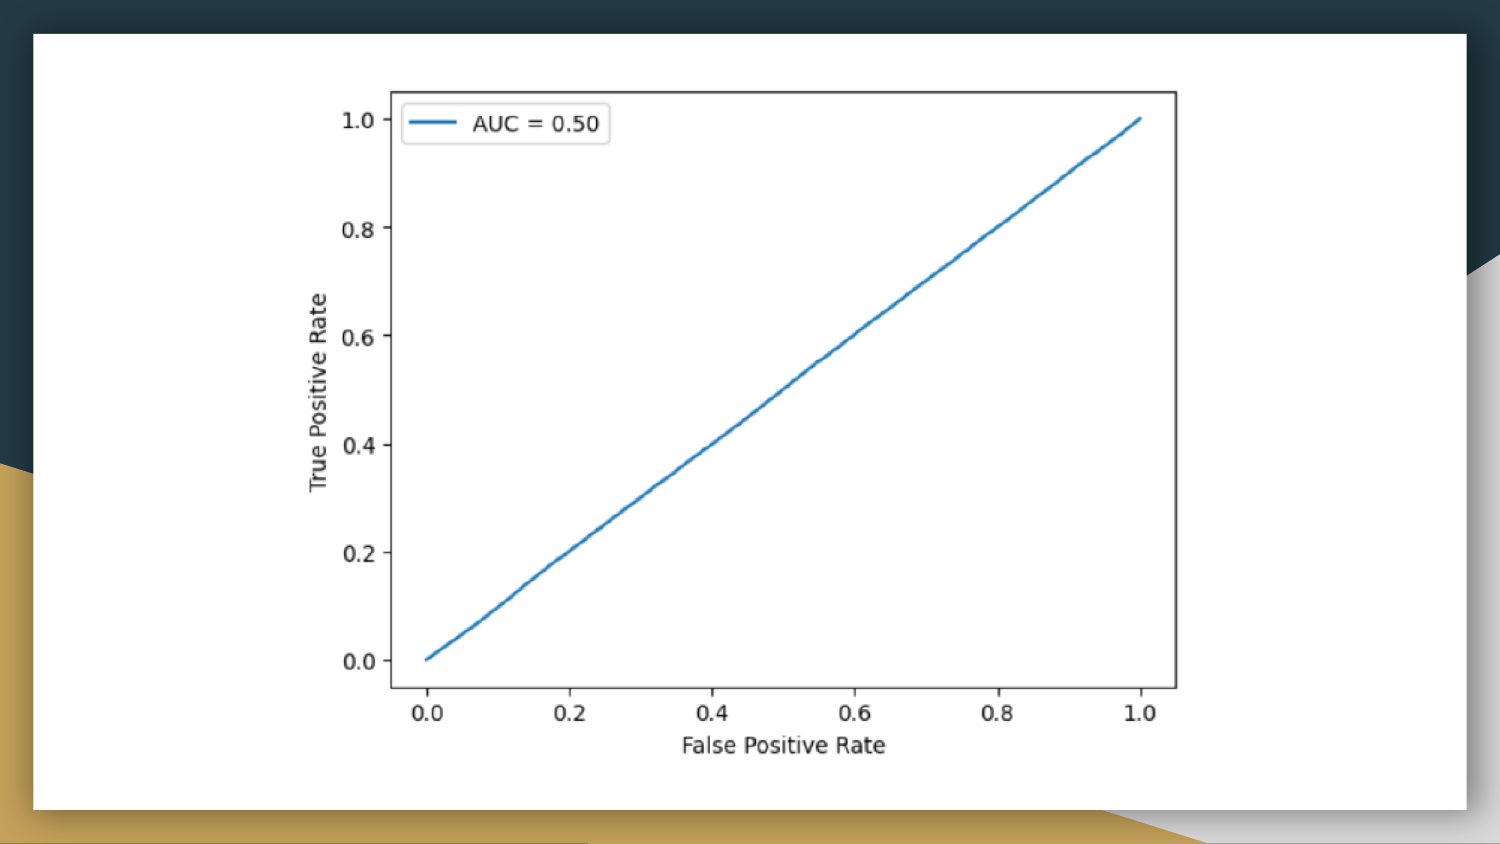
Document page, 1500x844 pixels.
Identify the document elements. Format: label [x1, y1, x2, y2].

picture [294, 78, 1206, 766]
